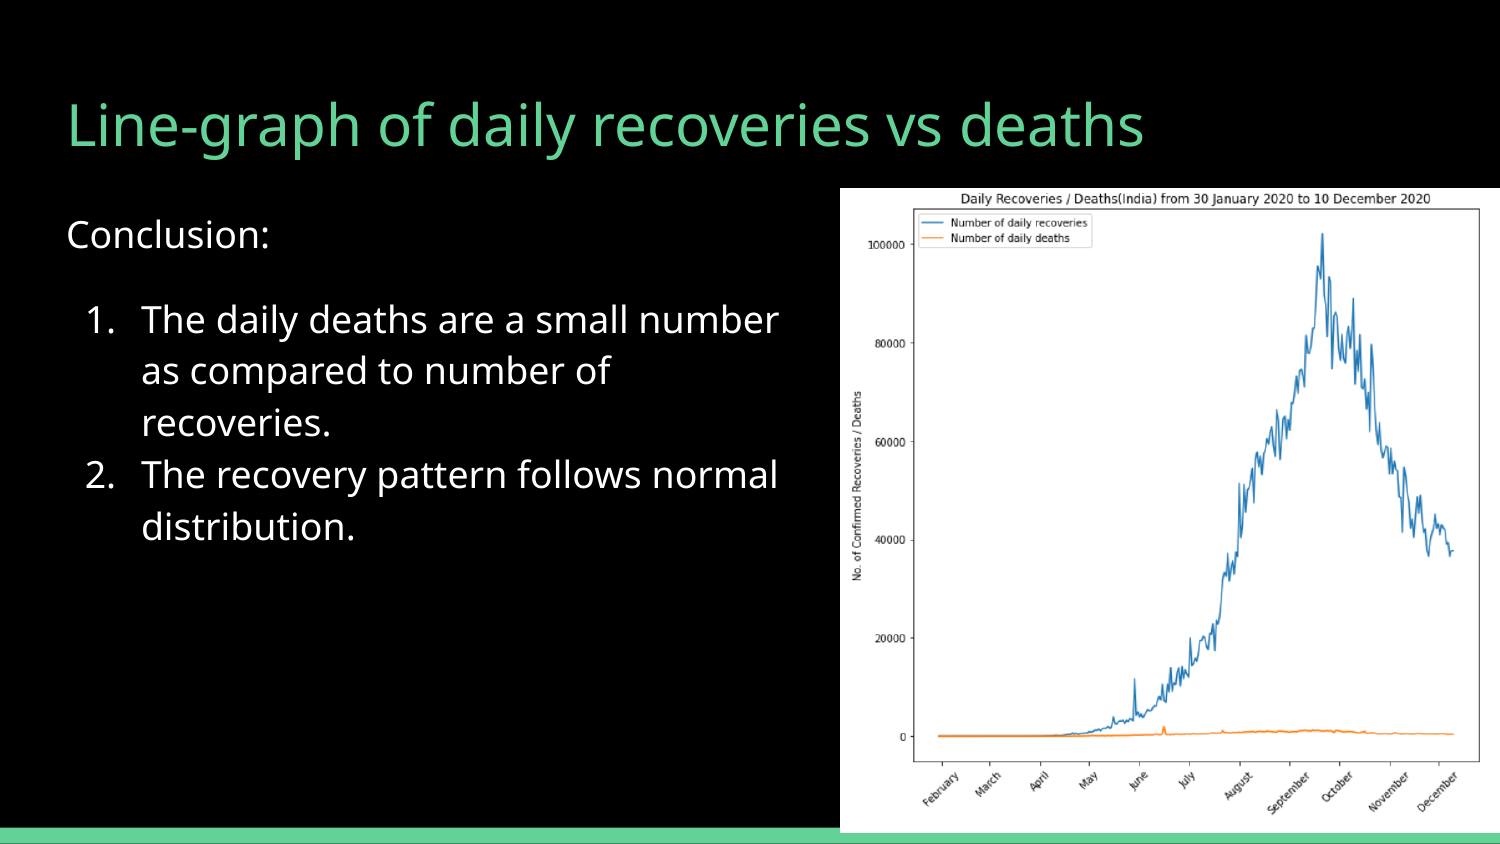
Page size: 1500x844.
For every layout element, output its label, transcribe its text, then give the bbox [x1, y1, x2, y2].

picture [840, 188, 1500, 833]
title Line-graph of daily recoveries vs deaths [51, 72, 1449, 167]
list Conclusion: The daily deaths are a small number as compared to number of recoveries. The recovery pattern follows normal distribution. [51, 189, 826, 750]
